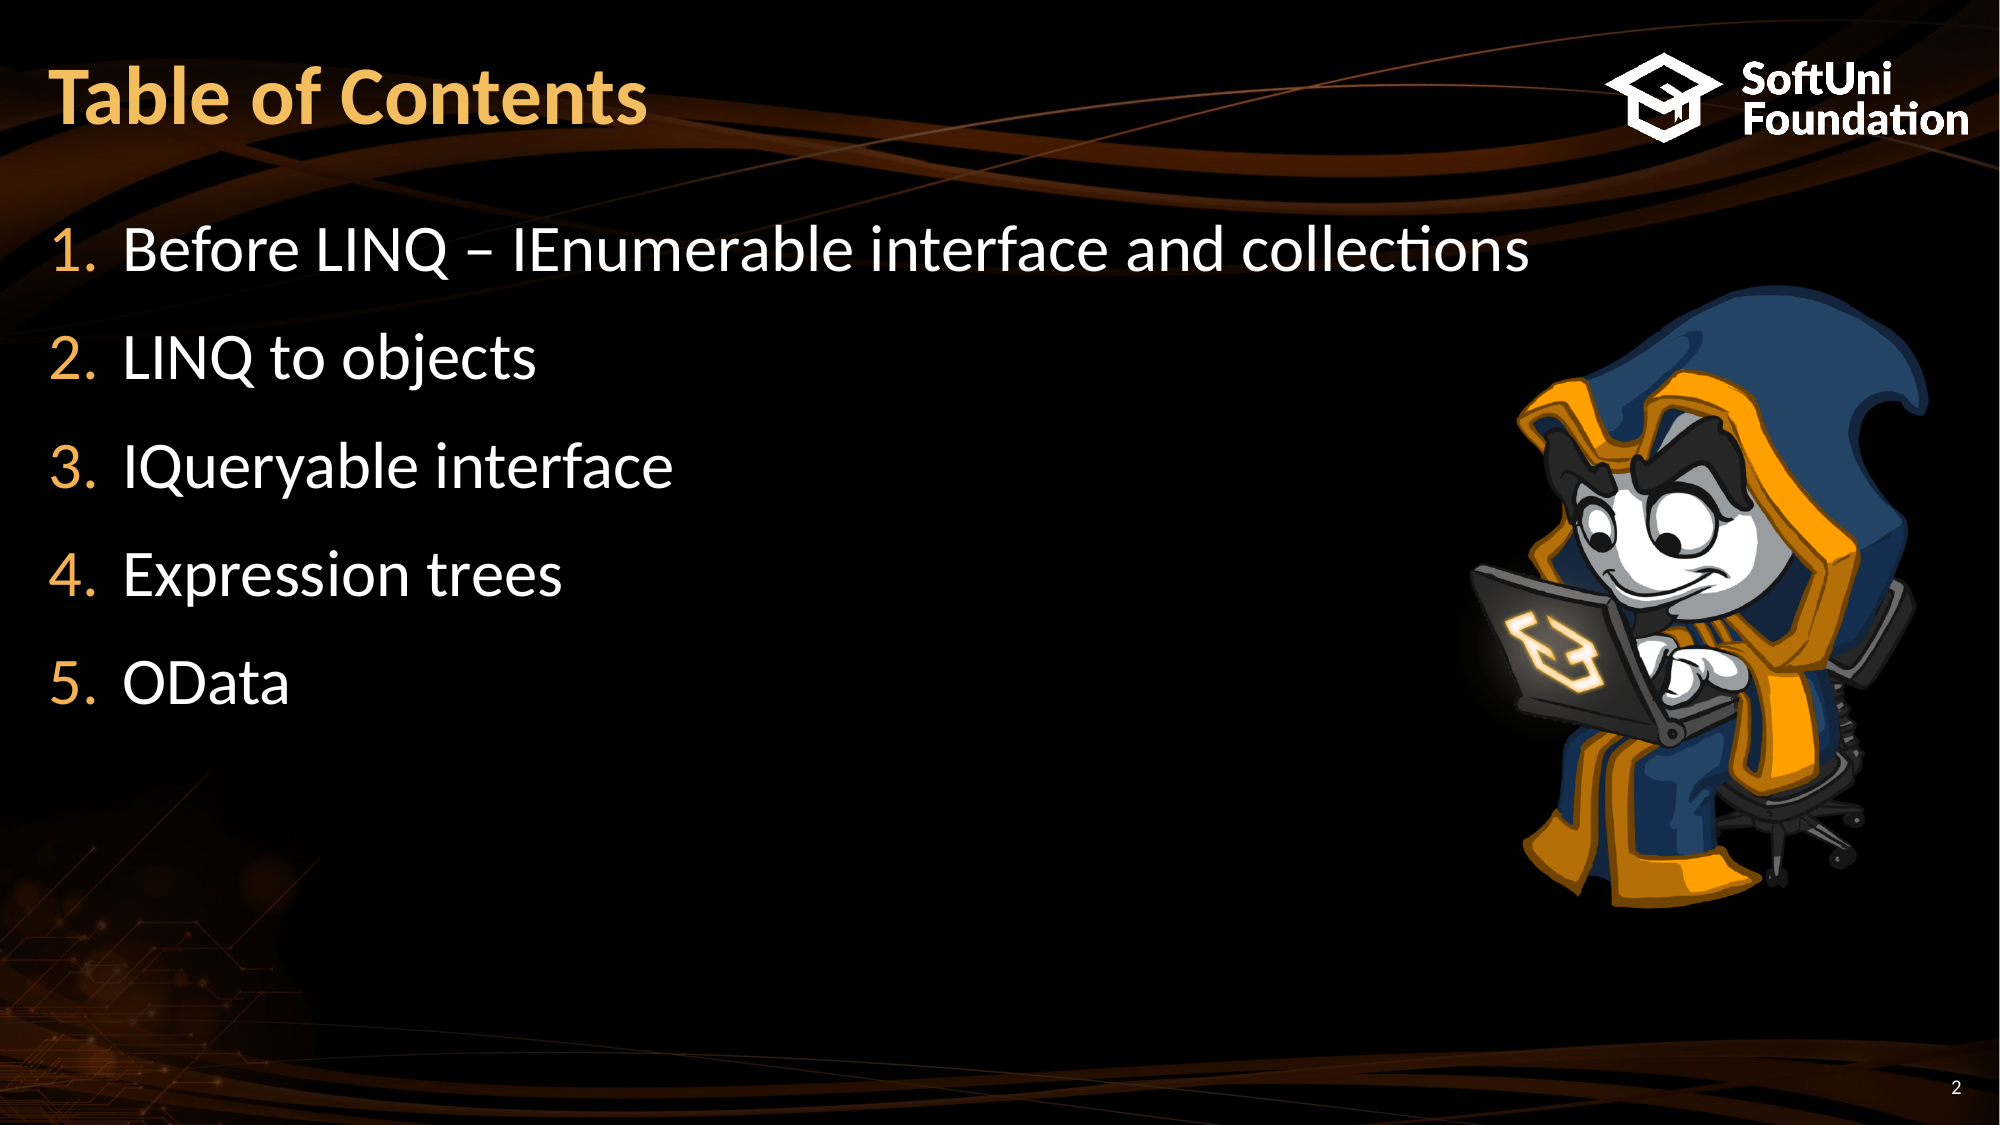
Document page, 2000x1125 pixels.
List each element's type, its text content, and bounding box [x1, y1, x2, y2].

picture [0, 0, 2000, 1125]
title Table of Contents [30, 6, 1602, 189]
slide_number 2 [1897, 1070, 1968, 1103]
list Before LINQ – IEnumerable interface and collections LINQ to objects IQueryable interface Expression trees OData [31, 195, 1968, 1103]
